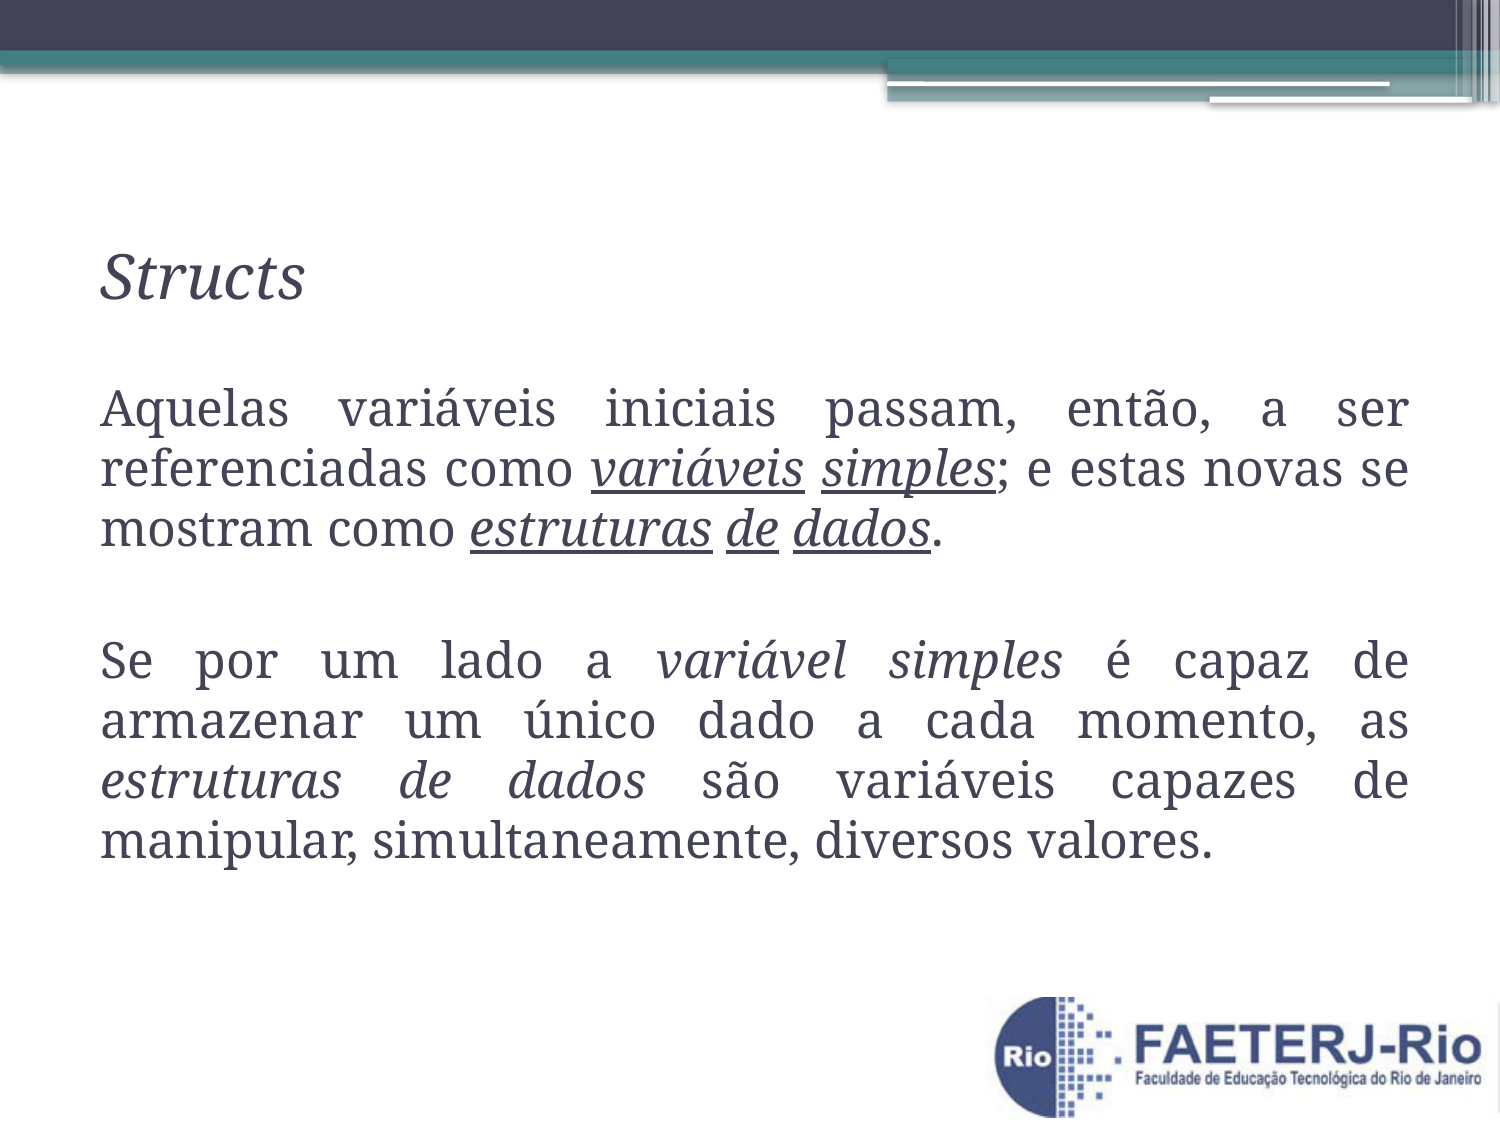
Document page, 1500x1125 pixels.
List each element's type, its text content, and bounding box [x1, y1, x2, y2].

picture [987, 996, 1500, 1118]
title Structs [75, 187, 1425, 363]
list Aquelas variáveis iniciais passam, então, a ser referenciadas como variáveis simples; e estas novas se mostram como estruturas de dados. Se por um lado a variável simples é capaz de armazenar um único dado a cada momento, as estruturas de dados são variáveis capazes de manipular, simultaneamente, diversos valores. [75, 368, 1425, 976]
